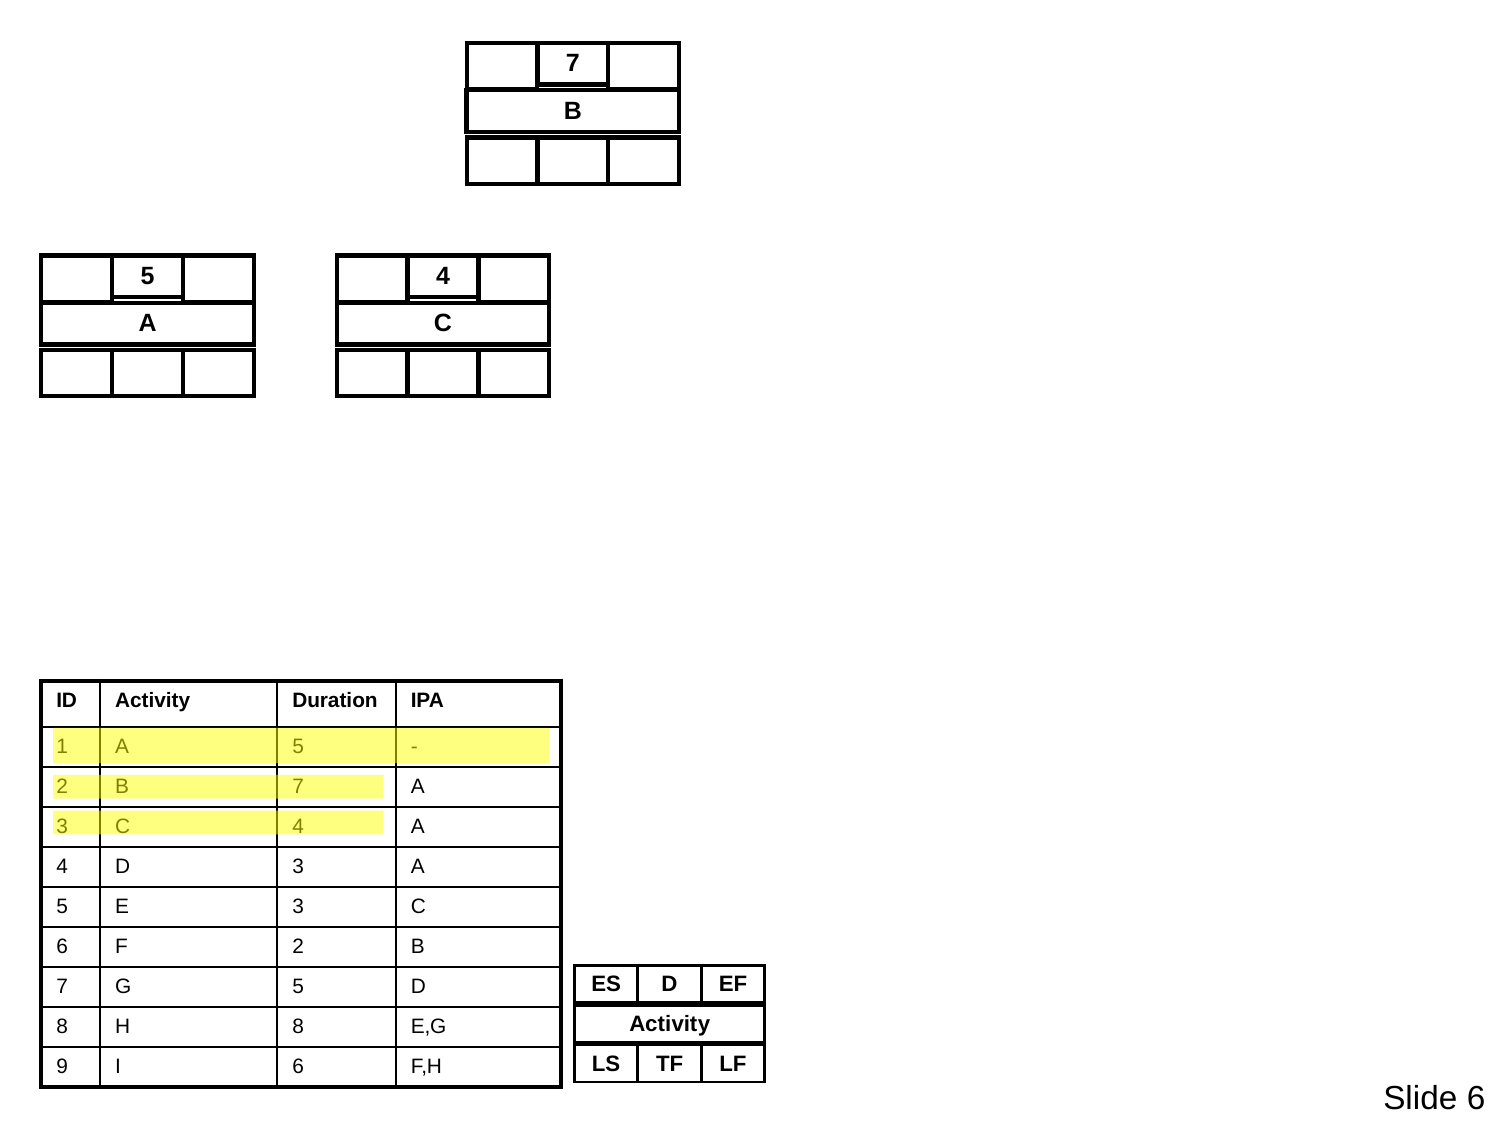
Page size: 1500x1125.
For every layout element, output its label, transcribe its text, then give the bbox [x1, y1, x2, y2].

table_cell 1 [43, 728, 99, 766]
table_cell 2 [43, 768, 99, 806]
text_box [184, 350, 254, 397]
text_box [183, 255, 254, 302]
table_cell 4 [43, 848, 99, 886]
table_cell A [397, 848, 559, 886]
table_cell 3 [278, 888, 395, 926]
table_cell 2 [278, 928, 395, 966]
text_box [466, 137, 538, 184]
table_cell F [101, 928, 276, 966]
text_box [408, 350, 479, 397]
table_cell B [101, 768, 276, 774]
text_box 7 [537, 42, 609, 85]
table_cell A [397, 808, 559, 846]
text_box B [466, 90, 680, 132]
text_box [538, 137, 609, 184]
table_cell 8 [43, 1008, 99, 1046]
table_cell F,H [397, 1048, 559, 1085]
table_cell C [101, 835, 276, 846]
table_cell - [397, 728, 559, 766]
table_cell I [101, 1048, 276, 1085]
table_cell C [397, 888, 559, 926]
table_cell 6 [278, 1048, 395, 1085]
table_cell 3 [278, 848, 395, 886]
table_cell 5 [278, 968, 395, 1006]
text_box [113, 350, 184, 397]
table_cell 7 [278, 768, 395, 806]
text_box 4 [407, 255, 479, 298]
table_header IPA [397, 683, 559, 726]
text_box [53, 727, 550, 764]
text_box [53, 810, 384, 835]
text_box [609, 137, 680, 184]
table_cell 4 [278, 808, 395, 846]
text_box [336, 350, 408, 397]
text_box [608, 42, 680, 90]
table_cell B [101, 799, 276, 806]
table_cell D [101, 848, 276, 886]
text_box [478, 255, 550, 302]
table_cell 3 [43, 808, 99, 846]
text_box A [41, 302, 254, 345]
table_cell 7 [43, 968, 99, 1006]
text_box [41, 350, 113, 397]
table_cell B [397, 928, 559, 966]
table_cell 9 [43, 1048, 99, 1085]
text_box [41, 255, 113, 302]
picture [572, 963, 768, 1086]
text_box [336, 255, 408, 302]
table_cell H [101, 1008, 276, 1046]
table_cell G [101, 968, 276, 1006]
text_box 5 [112, 255, 184, 298]
table_cell E,G [397, 1008, 559, 1046]
table_cell 5 [43, 888, 99, 926]
table_header Activity [101, 683, 276, 726]
table_cell 8 [278, 1008, 395, 1046]
text_box [466, 42, 538, 90]
table_cell 6 [43, 928, 99, 966]
table_cell A [397, 768, 559, 806]
table_header Duration [278, 683, 395, 726]
text_box [479, 350, 550, 397]
table_cell E [101, 888, 276, 926]
table_header ID [43, 683, 99, 726]
text_box [53, 774, 384, 799]
text_box C [336, 302, 550, 345]
table_cell D [397, 968, 559, 1006]
